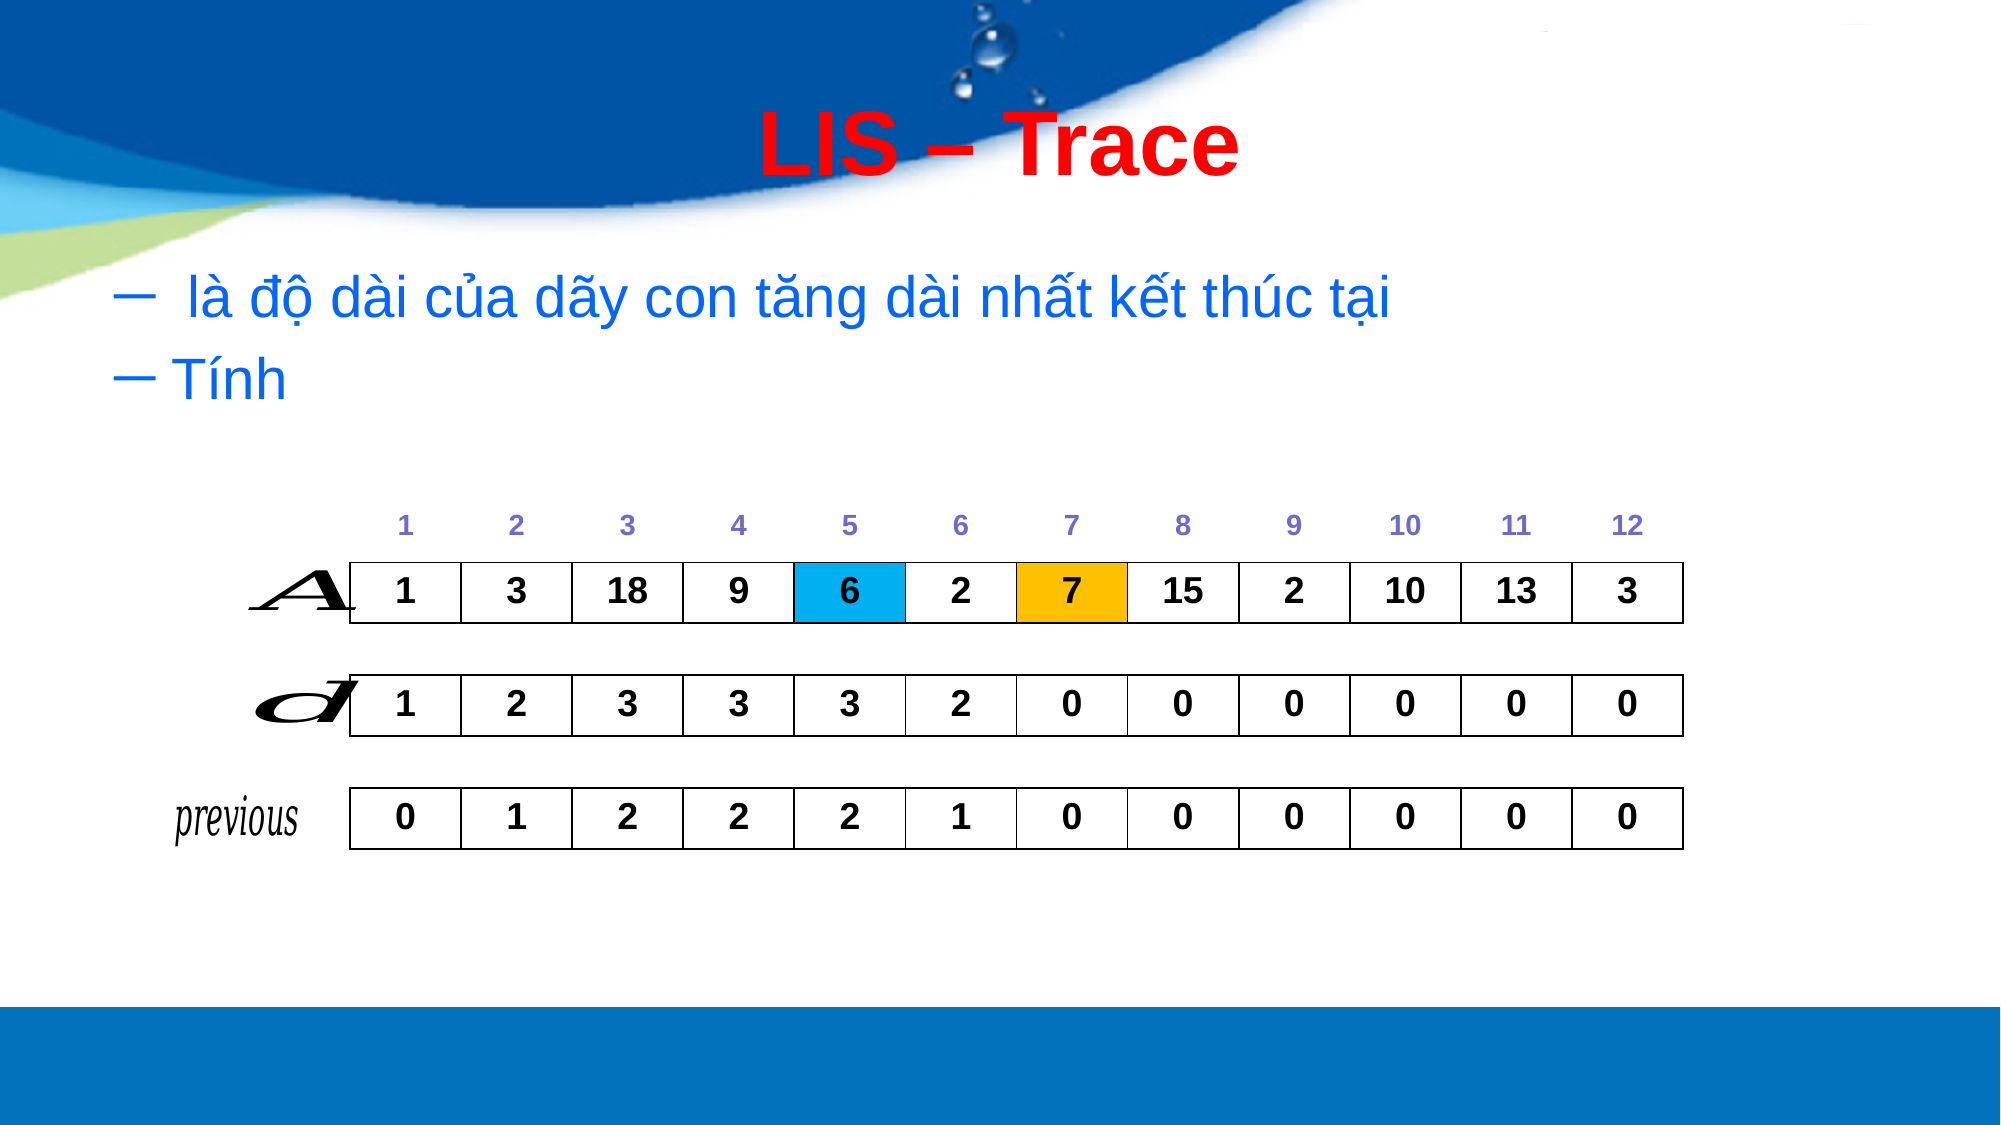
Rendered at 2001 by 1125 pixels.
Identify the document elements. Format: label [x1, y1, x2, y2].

table_header [351, 789, 460, 848]
table_header [906, 563, 1016, 622]
title [99, 45, 1900, 233]
table_header [1128, 789, 1238, 848]
table_header [462, 563, 571, 622]
table_header [573, 789, 682, 848]
table_header [1573, 676, 1682, 735]
table_header [351, 676, 460, 735]
table_header [1017, 563, 1127, 622]
table_header [1462, 789, 1571, 848]
table_header [1128, 676, 1238, 735]
table_header [573, 563, 682, 622]
table_header [684, 563, 793, 622]
table_header [1573, 789, 1682, 848]
table_header [906, 676, 1016, 735]
table_header [684, 789, 793, 848]
table_header [1017, 789, 1127, 848]
table_header [1128, 563, 1238, 622]
table_header [1240, 789, 1349, 848]
table_header [350, 501, 1683, 562]
table_header [1017, 676, 1127, 735]
table_header [1462, 563, 1571, 622]
table_header [1240, 676, 1349, 735]
table_header [795, 789, 905, 848]
table_header [795, 563, 905, 622]
picture [0, 0, 2001, 1125]
table_header [1351, 676, 1460, 735]
table_header [351, 563, 460, 622]
table_header [573, 676, 682, 735]
table_header [906, 789, 1016, 848]
table_header [1351, 563, 1460, 622]
table_header [462, 789, 571, 848]
table_header [795, 676, 905, 735]
table_header [1573, 563, 1682, 622]
table_header [684, 676, 793, 735]
table_header [1240, 563, 1349, 622]
table_header [1351, 789, 1460, 848]
table_header [1462, 676, 1571, 735]
table_header [462, 676, 571, 735]
